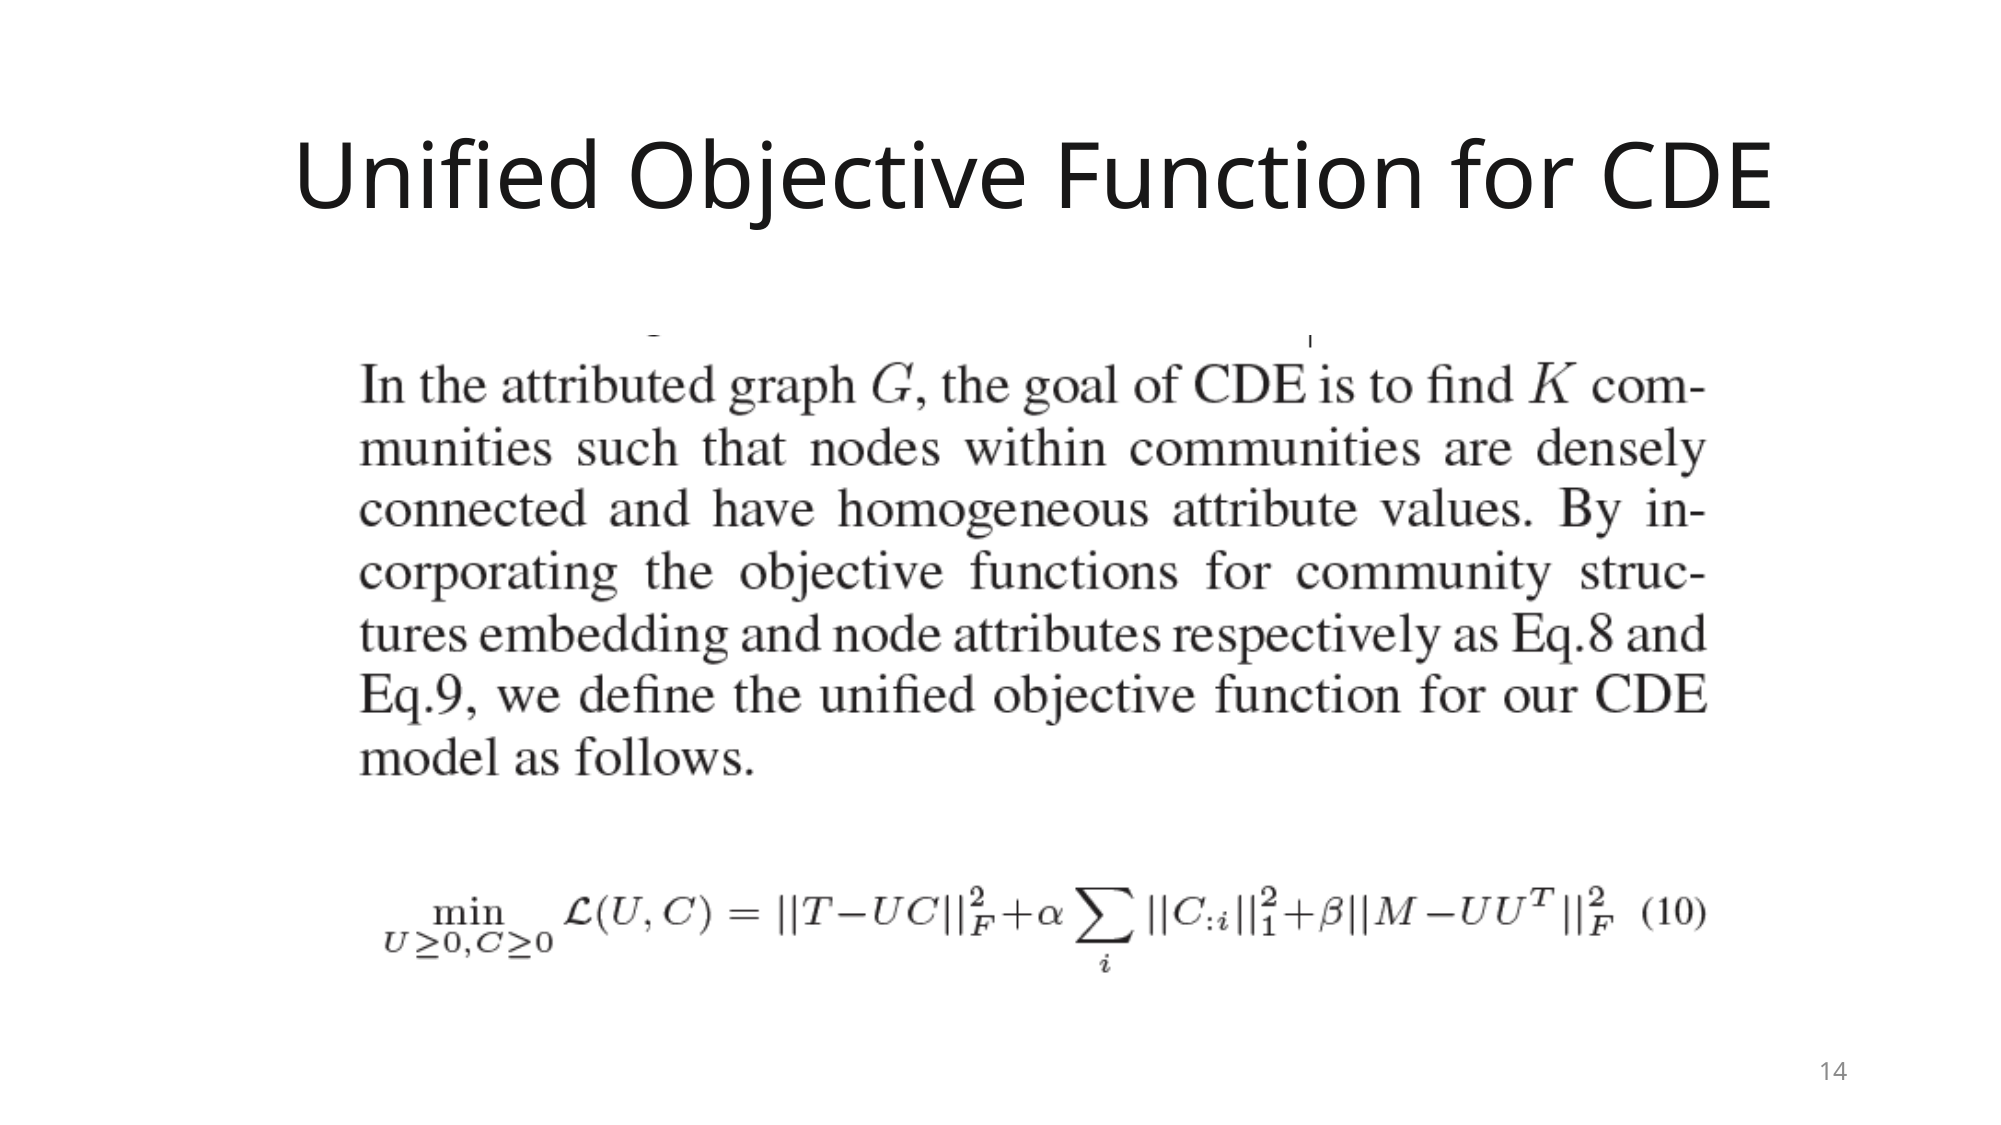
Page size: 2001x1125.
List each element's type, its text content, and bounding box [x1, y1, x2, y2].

slide_number 14 [1412, 1042, 1863, 1103]
picture [334, 335, 1735, 995]
title Unified Objective Function for CDE [137, 69, 1932, 288]
